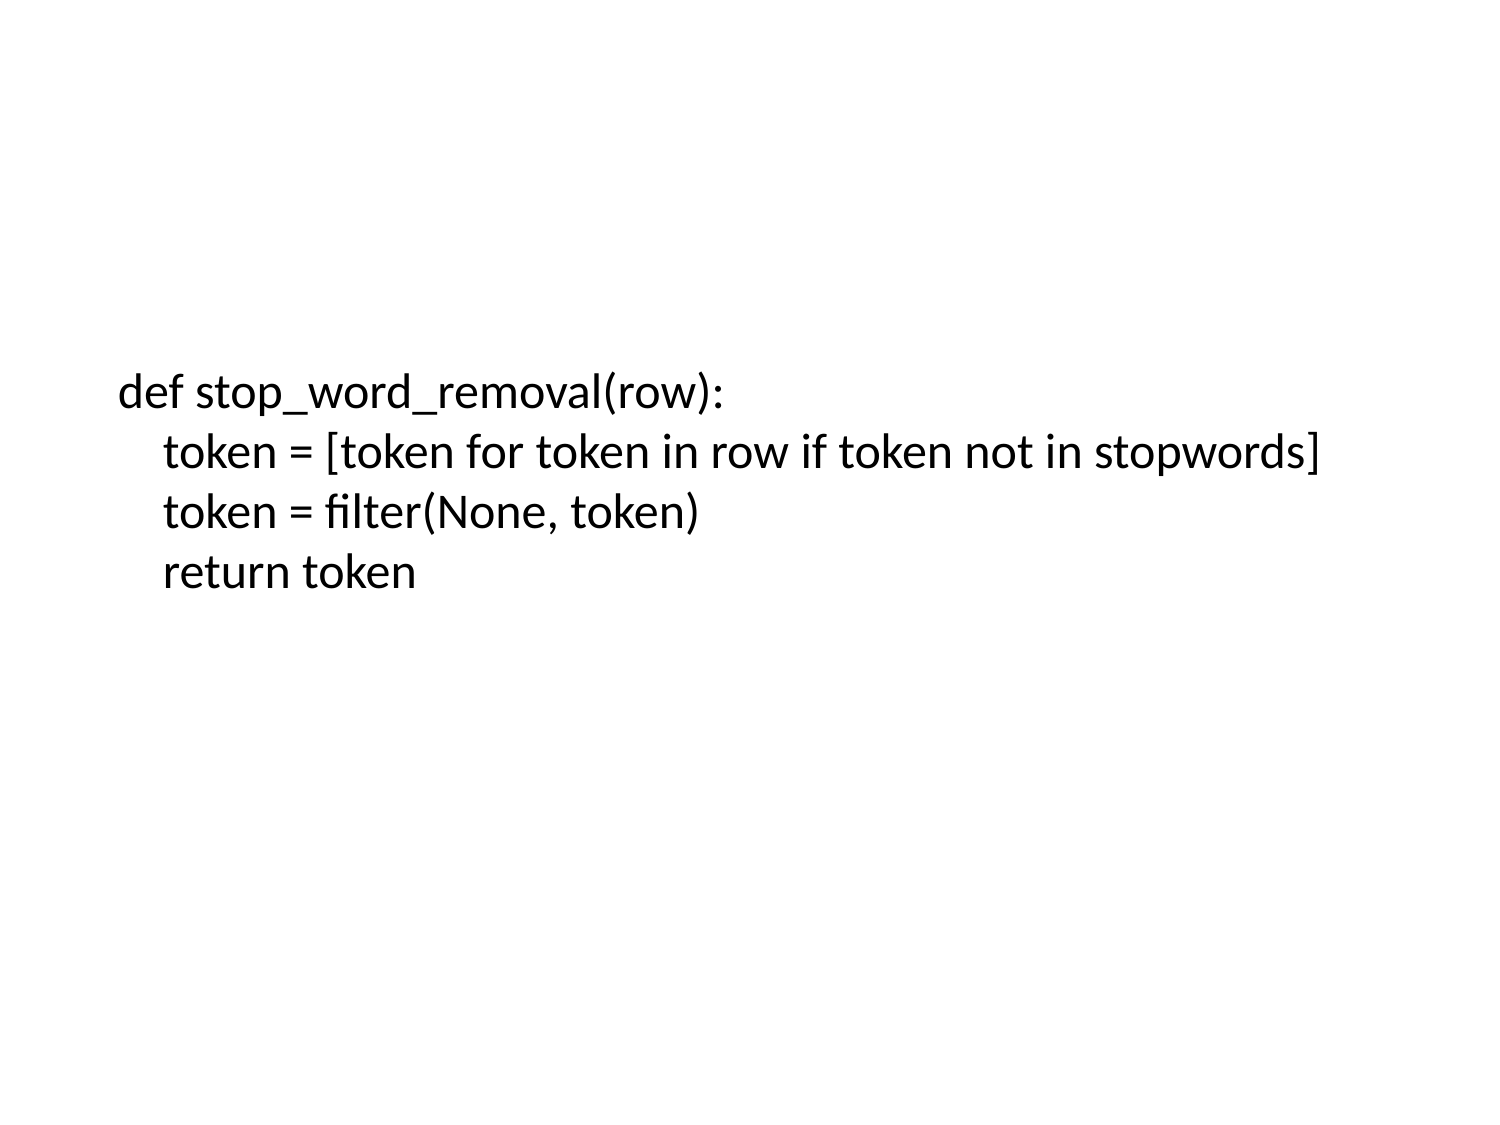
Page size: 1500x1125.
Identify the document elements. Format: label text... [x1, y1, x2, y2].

text_box def stop_word_removal(row): token = [token for token in row if token not in stopwords] token = filter(None, token) return token [103, 350, 1378, 606]
